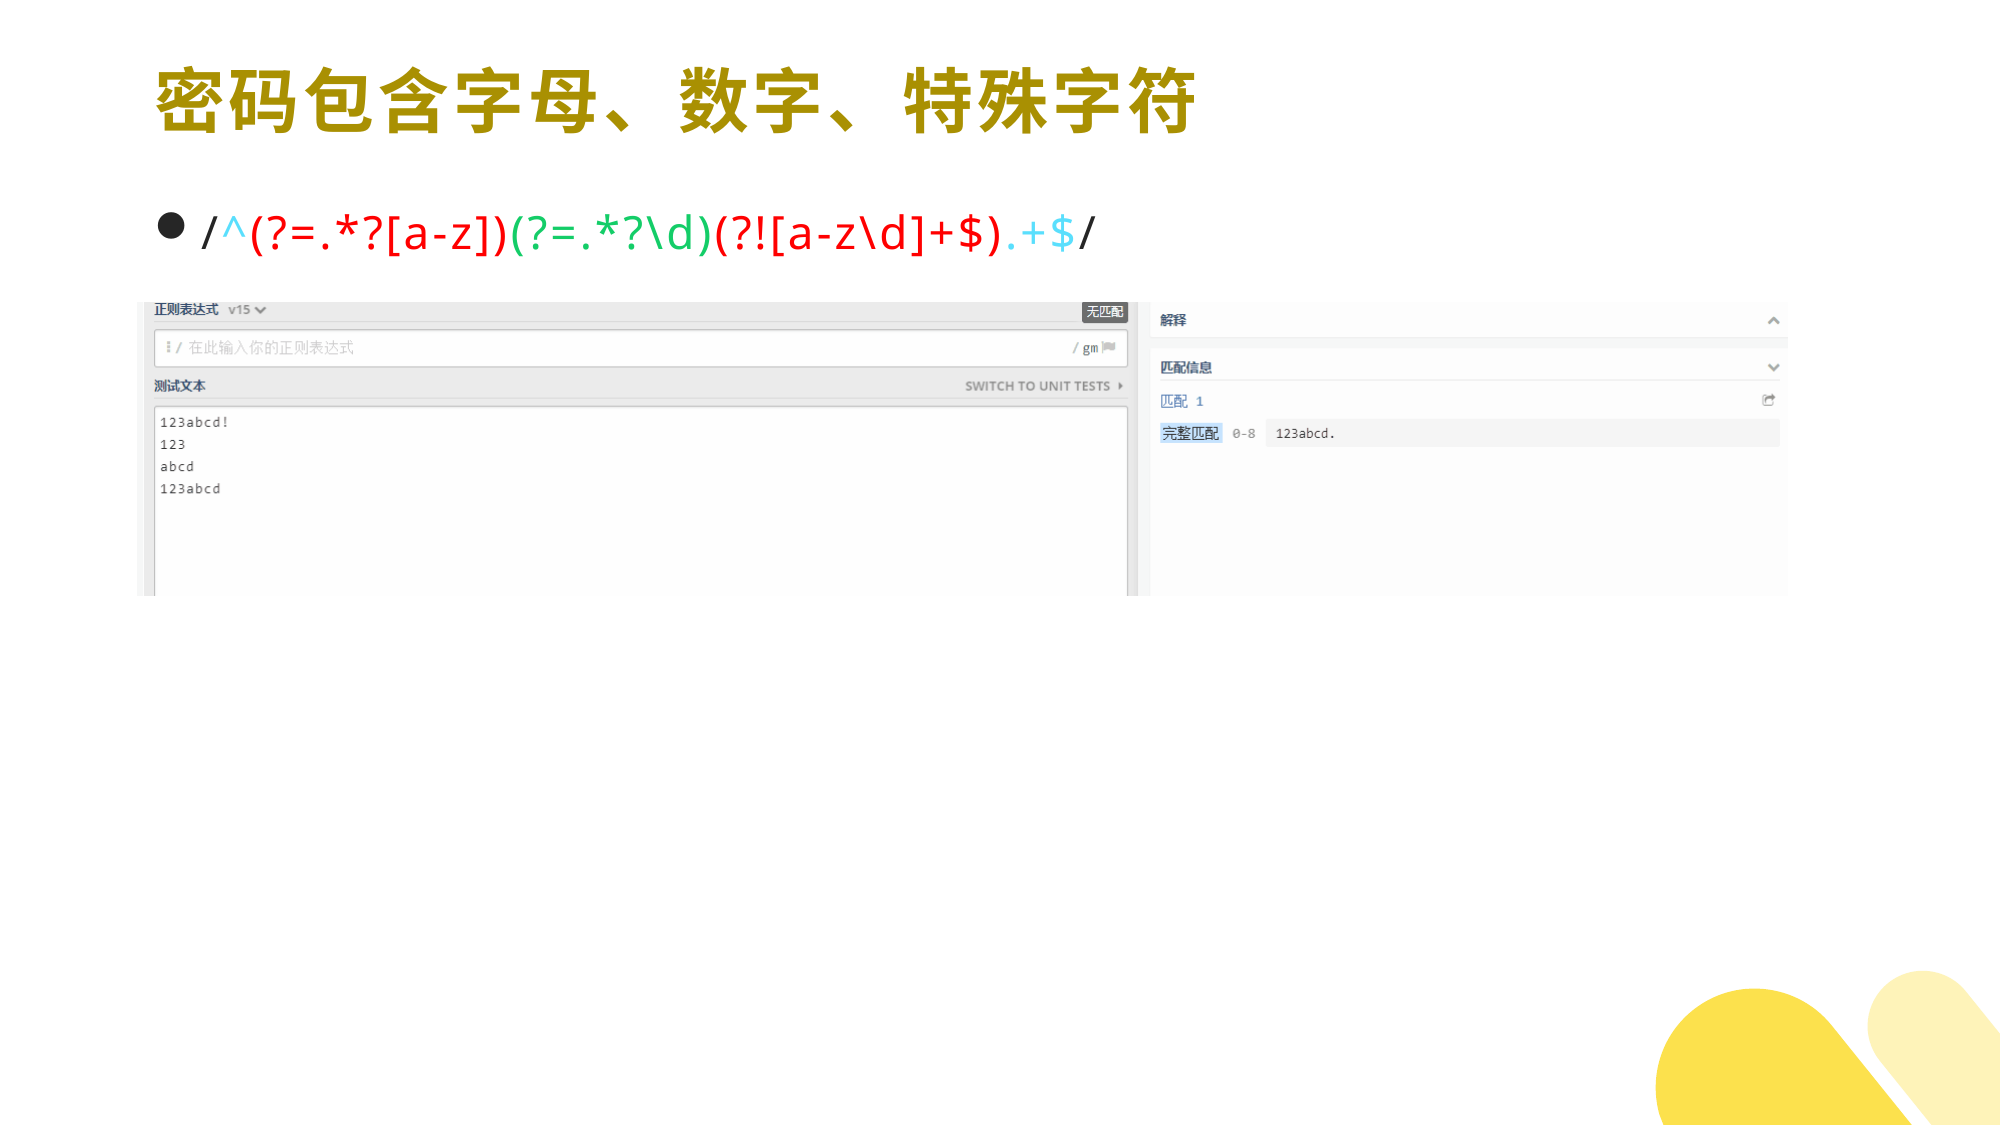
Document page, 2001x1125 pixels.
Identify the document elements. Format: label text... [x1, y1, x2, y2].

picture [137, 302, 1788, 596]
title 密码包含字母、数字、特殊字符 [137, 59, 1863, 187]
text_box /^(?=.*?[a-z])(?=.*?\d)(?![a-z\d]+$).+$/ [137, 187, 1863, 291]
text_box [1655, 970, 2000, 1125]
